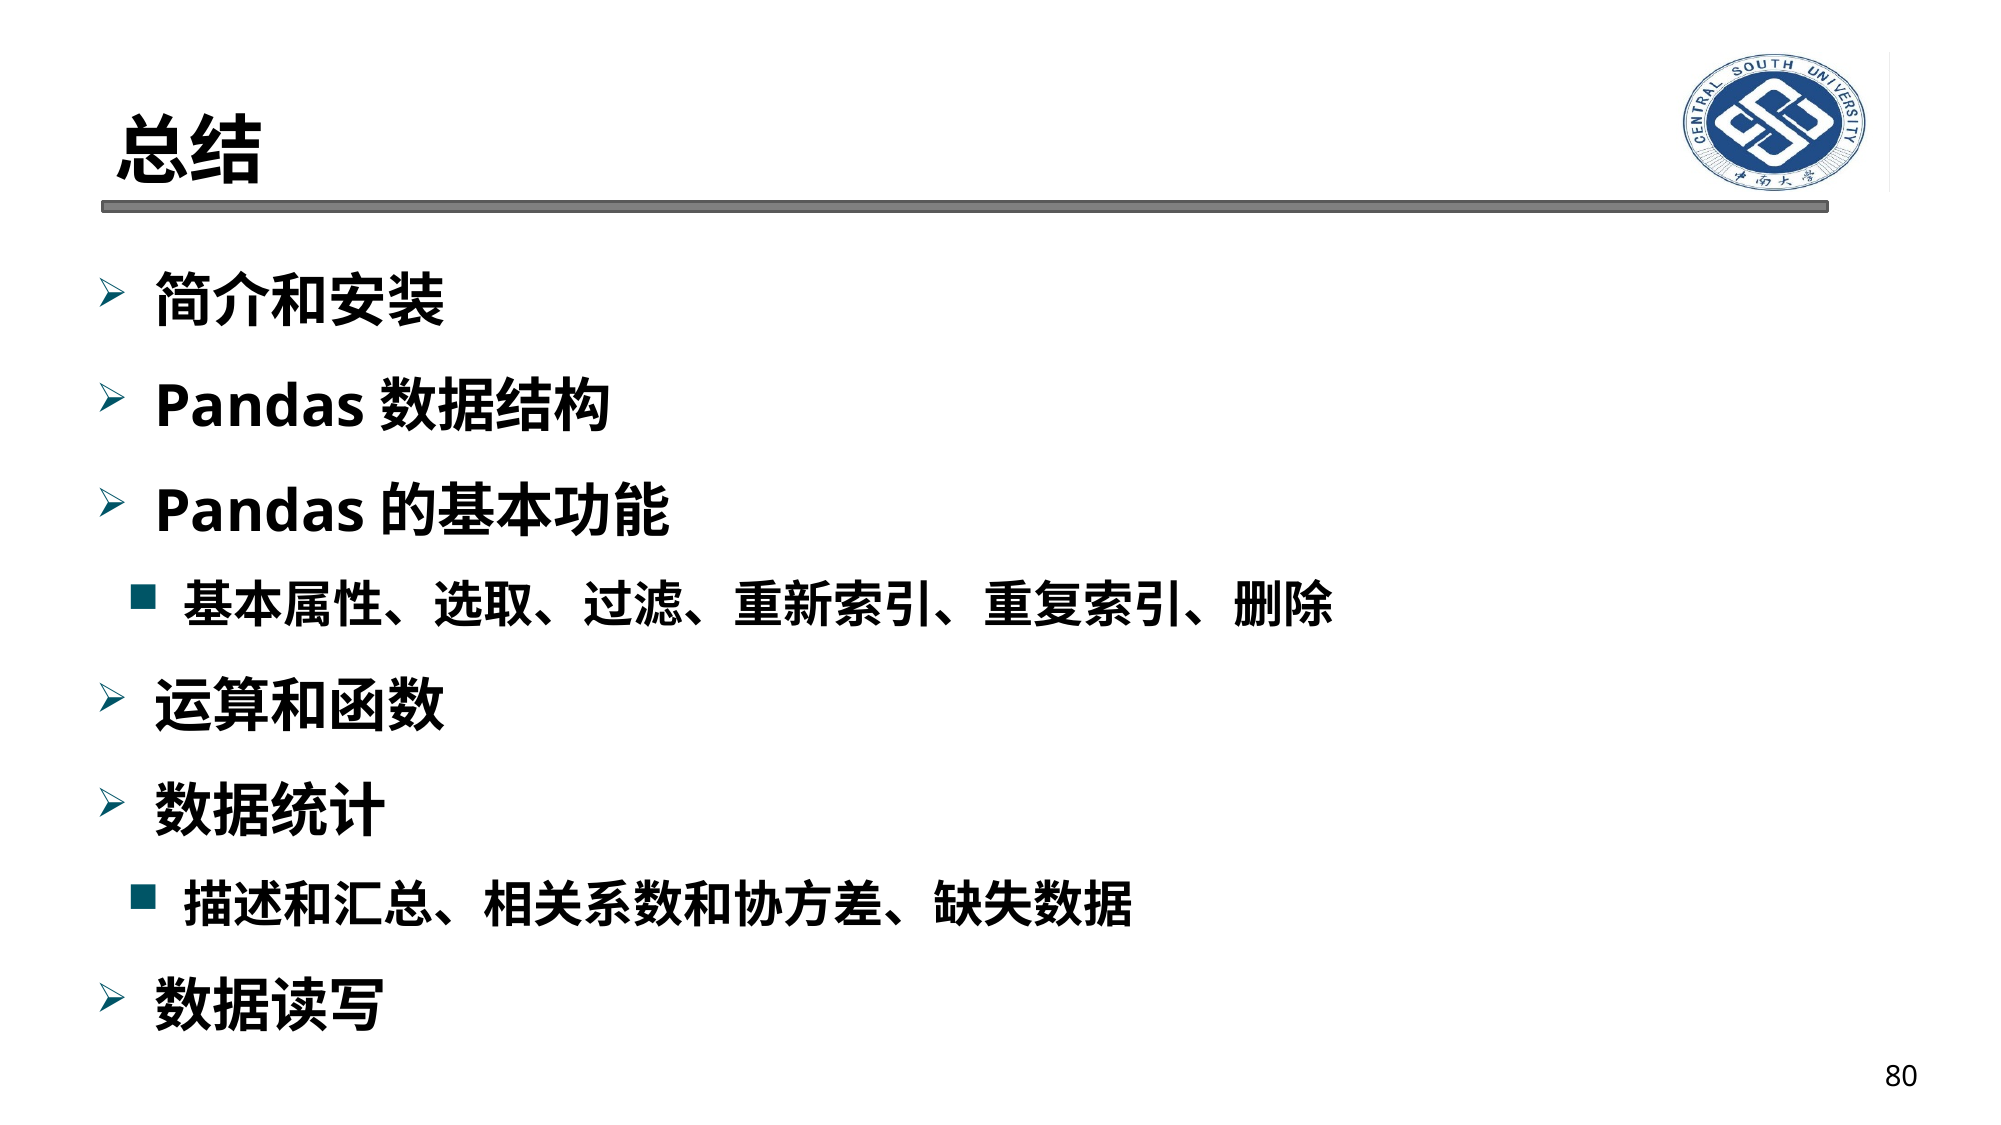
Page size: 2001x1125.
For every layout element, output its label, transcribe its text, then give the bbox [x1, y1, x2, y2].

list 简介和安装 Pandas数据结构 Pandas的基本功能 基本属性、选取、过滤、重新索引、重复索引、删除 运算和函数 数据统计 描述和汇总、相关系数和协方差、缺失数据 数据读写 [81, 220, 1898, 1024]
slide_number 80 [1516, 1049, 1934, 1125]
title 总结 [99, 12, 1805, 200]
picture [1805, 52, 1890, 192]
